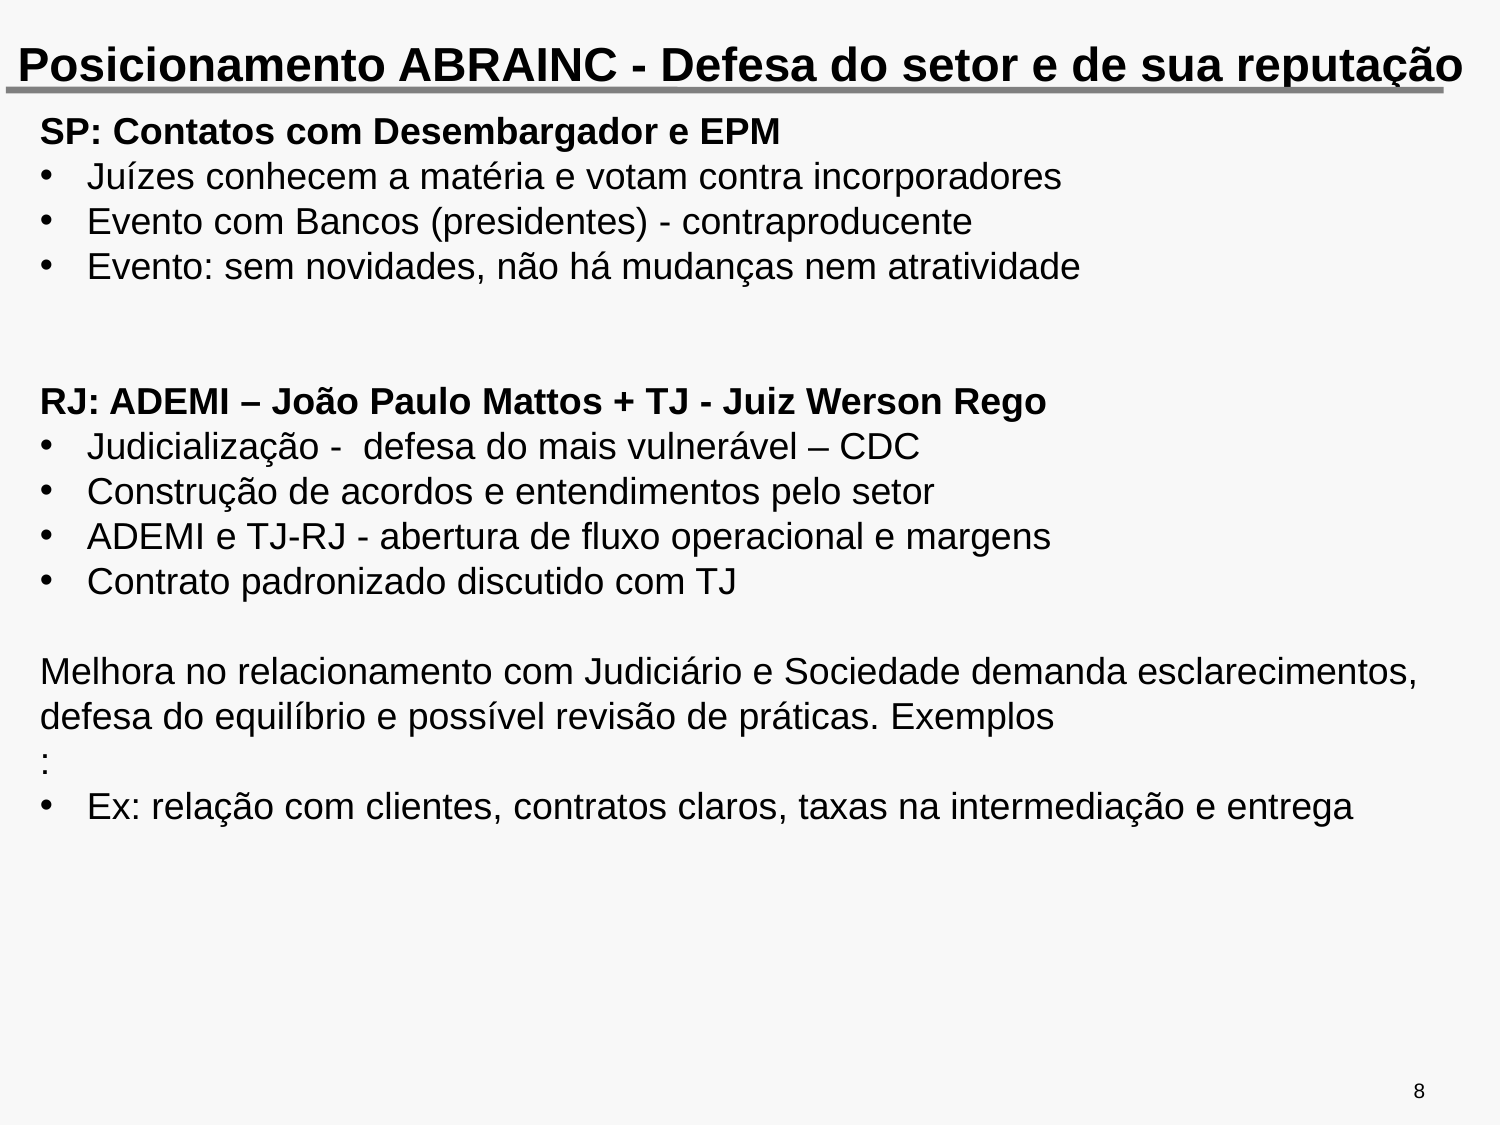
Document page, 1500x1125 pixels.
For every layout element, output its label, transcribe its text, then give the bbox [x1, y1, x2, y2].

text_box 8 [1074, 1077, 1425, 1103]
text_box SP: Contatos com Desembargador e EPM Juízes conhecem a matéria e votam contra incorporadores Evento com Bancos (presidentes) - contraproducente Evento: sem novidades, não há mudanças nem atratividade RJ: ADEMI – João Paulo Mattos + TJ - Juiz Werson Rego Judicialização - defesa do mais vulnerável – CDC Construção de acordos e entendimentos pelo setor ADEMI e TJ-RJ - abertura de fluxo operacional e margens Contrato padronizado discutido com TJ Melhora no relacionamento com Judiciário e Sociedade demanda esclarecimentos, defesa do equilíbrio e possível revisão de práticas. Exemplos : Ex: relação com clientes, contratos claros, taxas na intermediação e entrega [29, 101, 1445, 1058]
text_box Posicionamento ABRAINC - Defesa do setor e de sua reputação [17, 33, 1483, 126]
